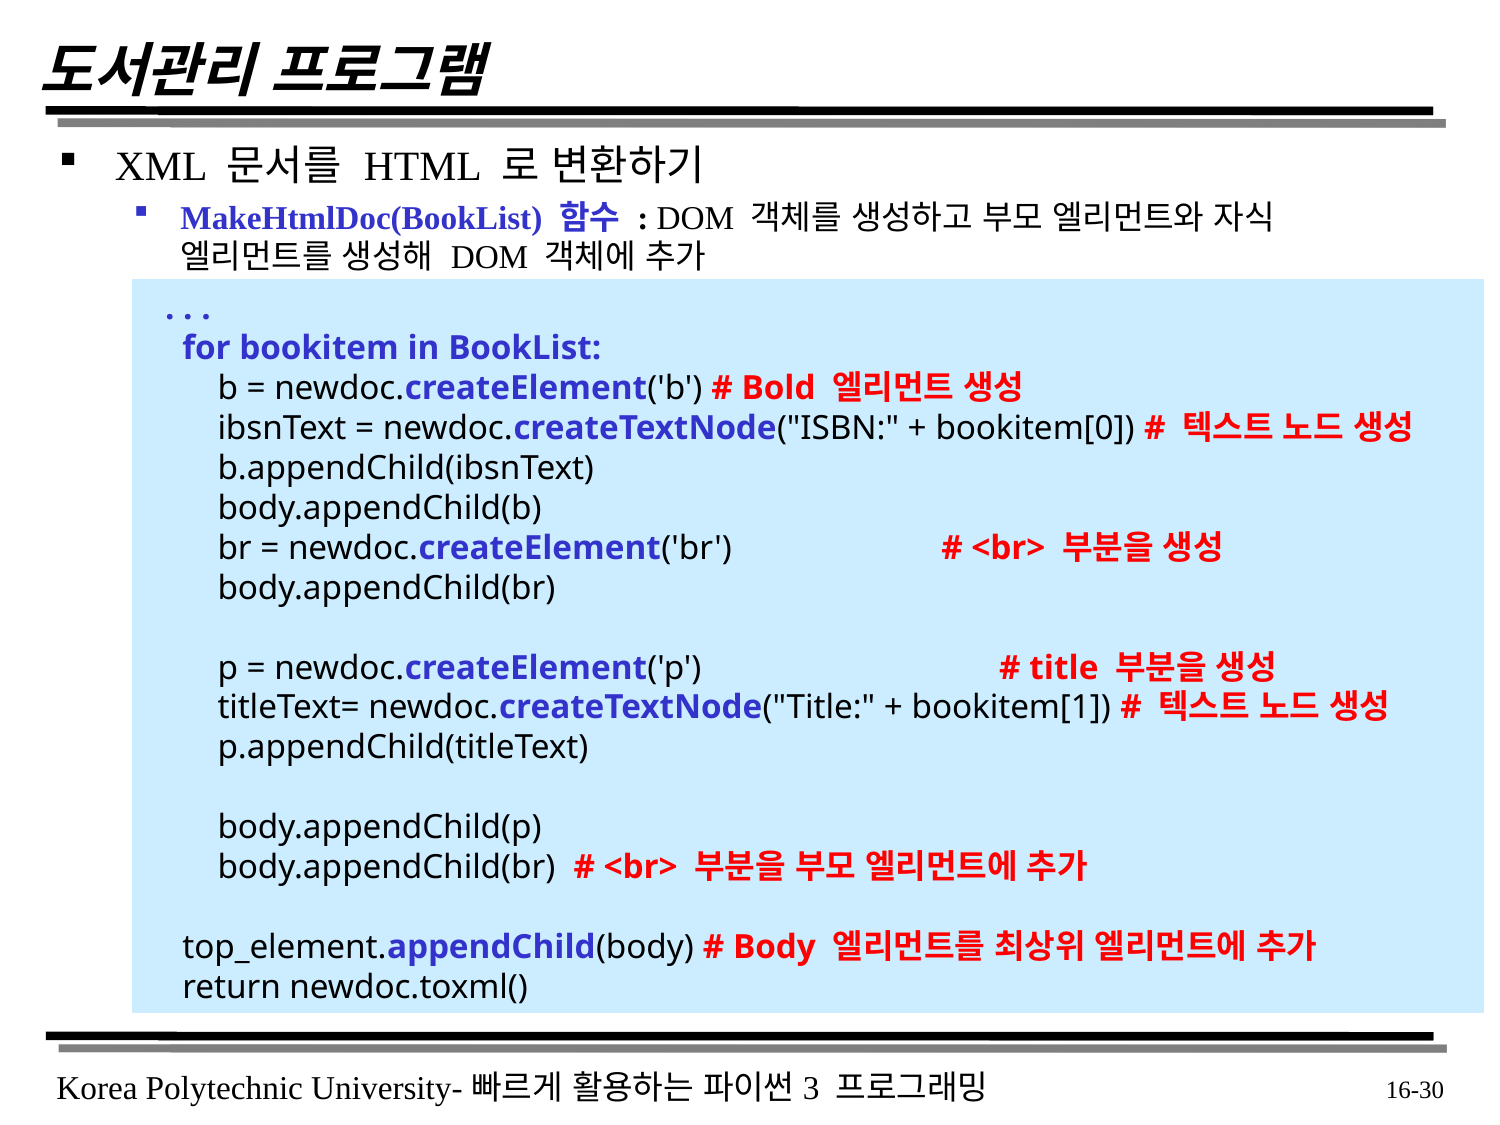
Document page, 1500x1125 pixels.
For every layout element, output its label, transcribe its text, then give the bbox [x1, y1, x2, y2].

slide_number 16-30 [1333, 1066, 1460, 1115]
text_box XML 문서를 HTML 로 변환하기 MakeHtmlDoc(BookList) 함수 : DOM 객체를 생성하고 부모 엘리먼트와 자식 엘리먼트를 생성해 DOM 객체에 추가 [43, 131, 1450, 977]
title 도서관리 프로그램 [25, 25, 1301, 101]
text_box [704, 189, 736, 266]
text_box . . . for bookitem in BookList: b = newdoc.createElement('b') # Bold 엘리먼트 생성 ibsnText = newdoc.createTextNode("ISBN:" + bookitem[0]) # 텍스트 노드 생성 b.appendChild(ibsnText) body.appendChild(b) br = newdoc.createElement('br') # <br> 부분을 생성 body.appendChild(br) p = newdoc.createElement('p') # title 부분을 생성 titleText= newdoc.createTextNode("Title:" + bookitem[1]) # 텍스트 노드 생성 p.appendChild(titleText) body.appendChild(p) body.appendChild(br) # <br> 부분을 부모 엘리먼트에 추가 top_element.appendChild(body) # Body 엘리먼트를 최상위 엘리먼트에 추가 return newdoc.toxml() [132, 279, 1484, 1013]
